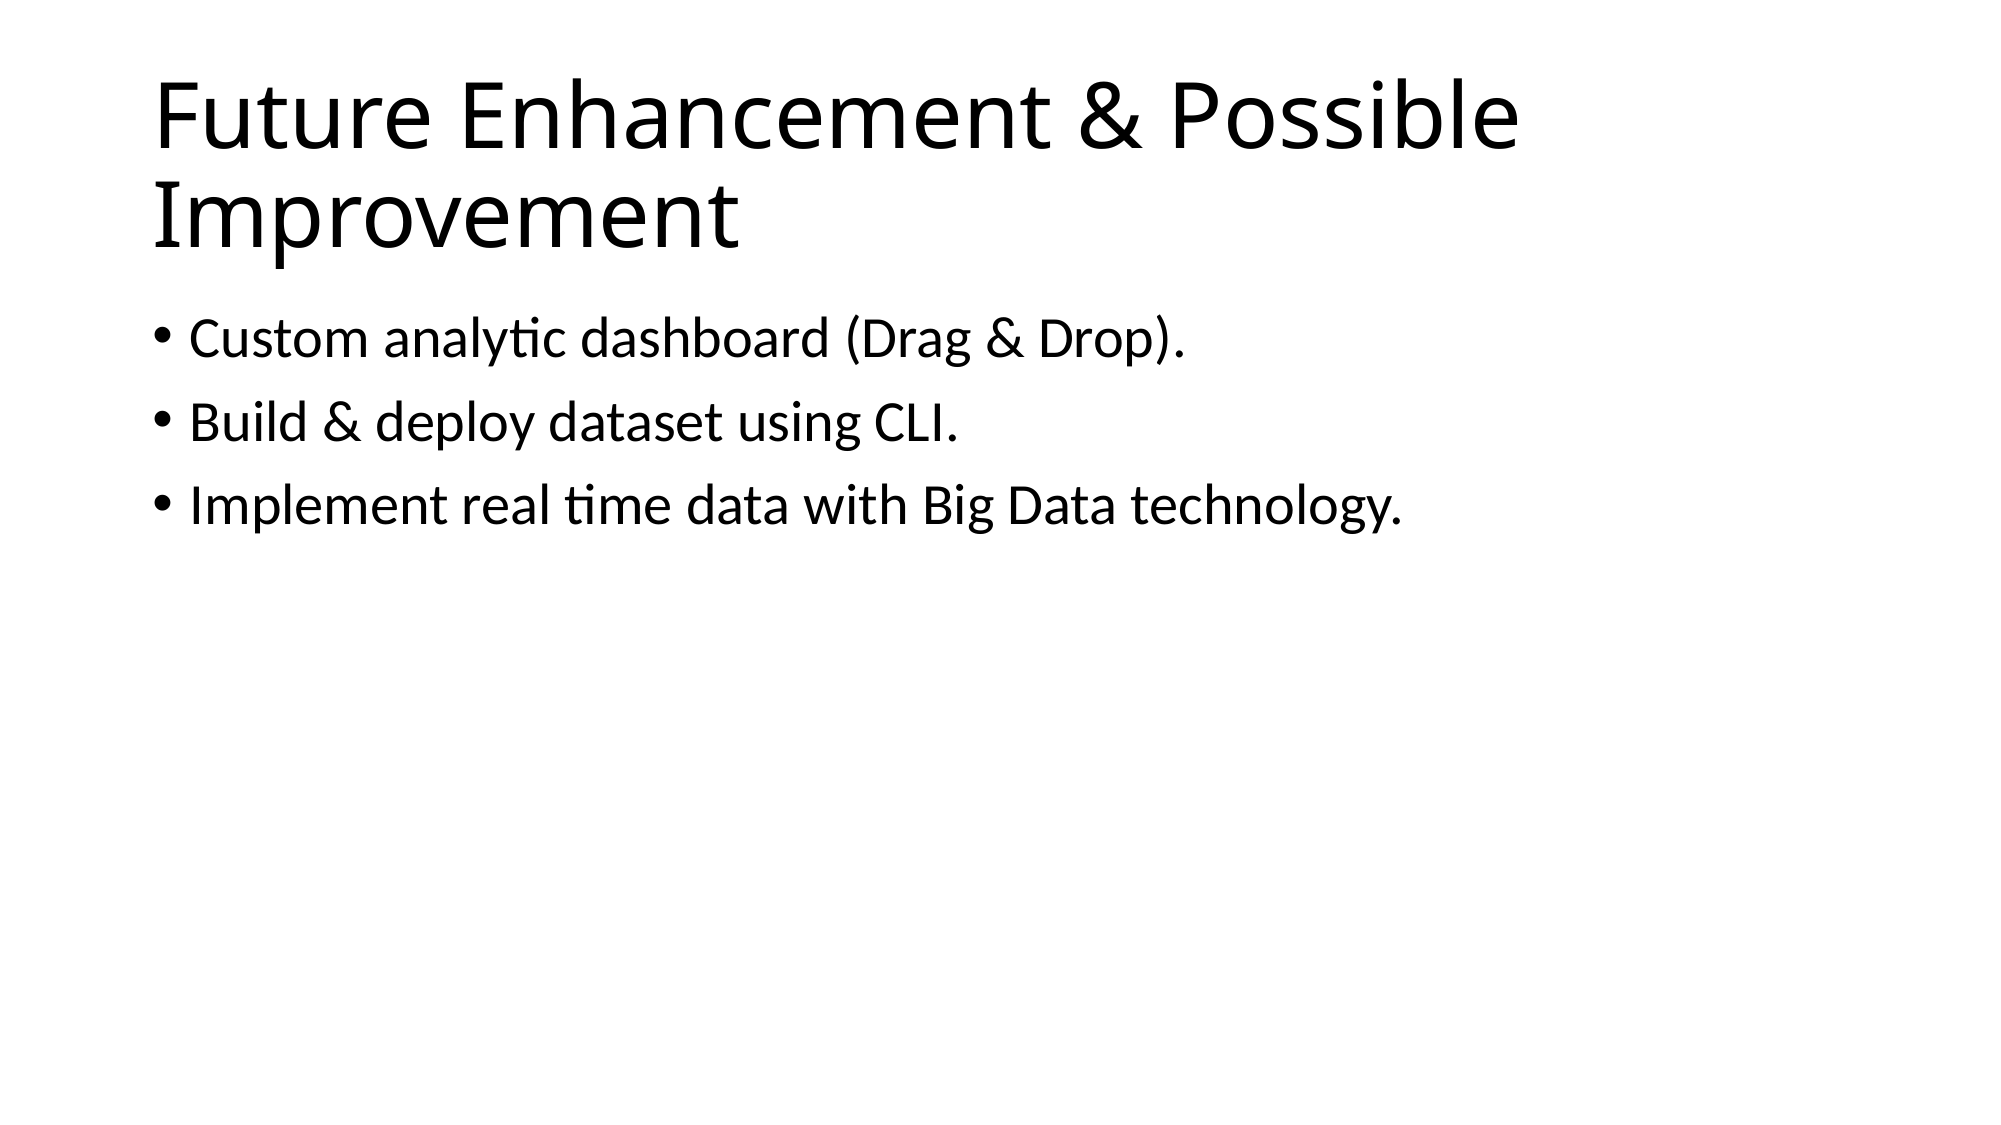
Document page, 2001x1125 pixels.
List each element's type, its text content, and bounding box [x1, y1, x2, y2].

title Future Enhancement & Possible Improvement [137, 59, 1863, 278]
list Custom analytic dashboard (Drag & Drop). Build & deploy dataset using CLI. Implement real time data with Big Data technology. [137, 299, 1863, 1014]
